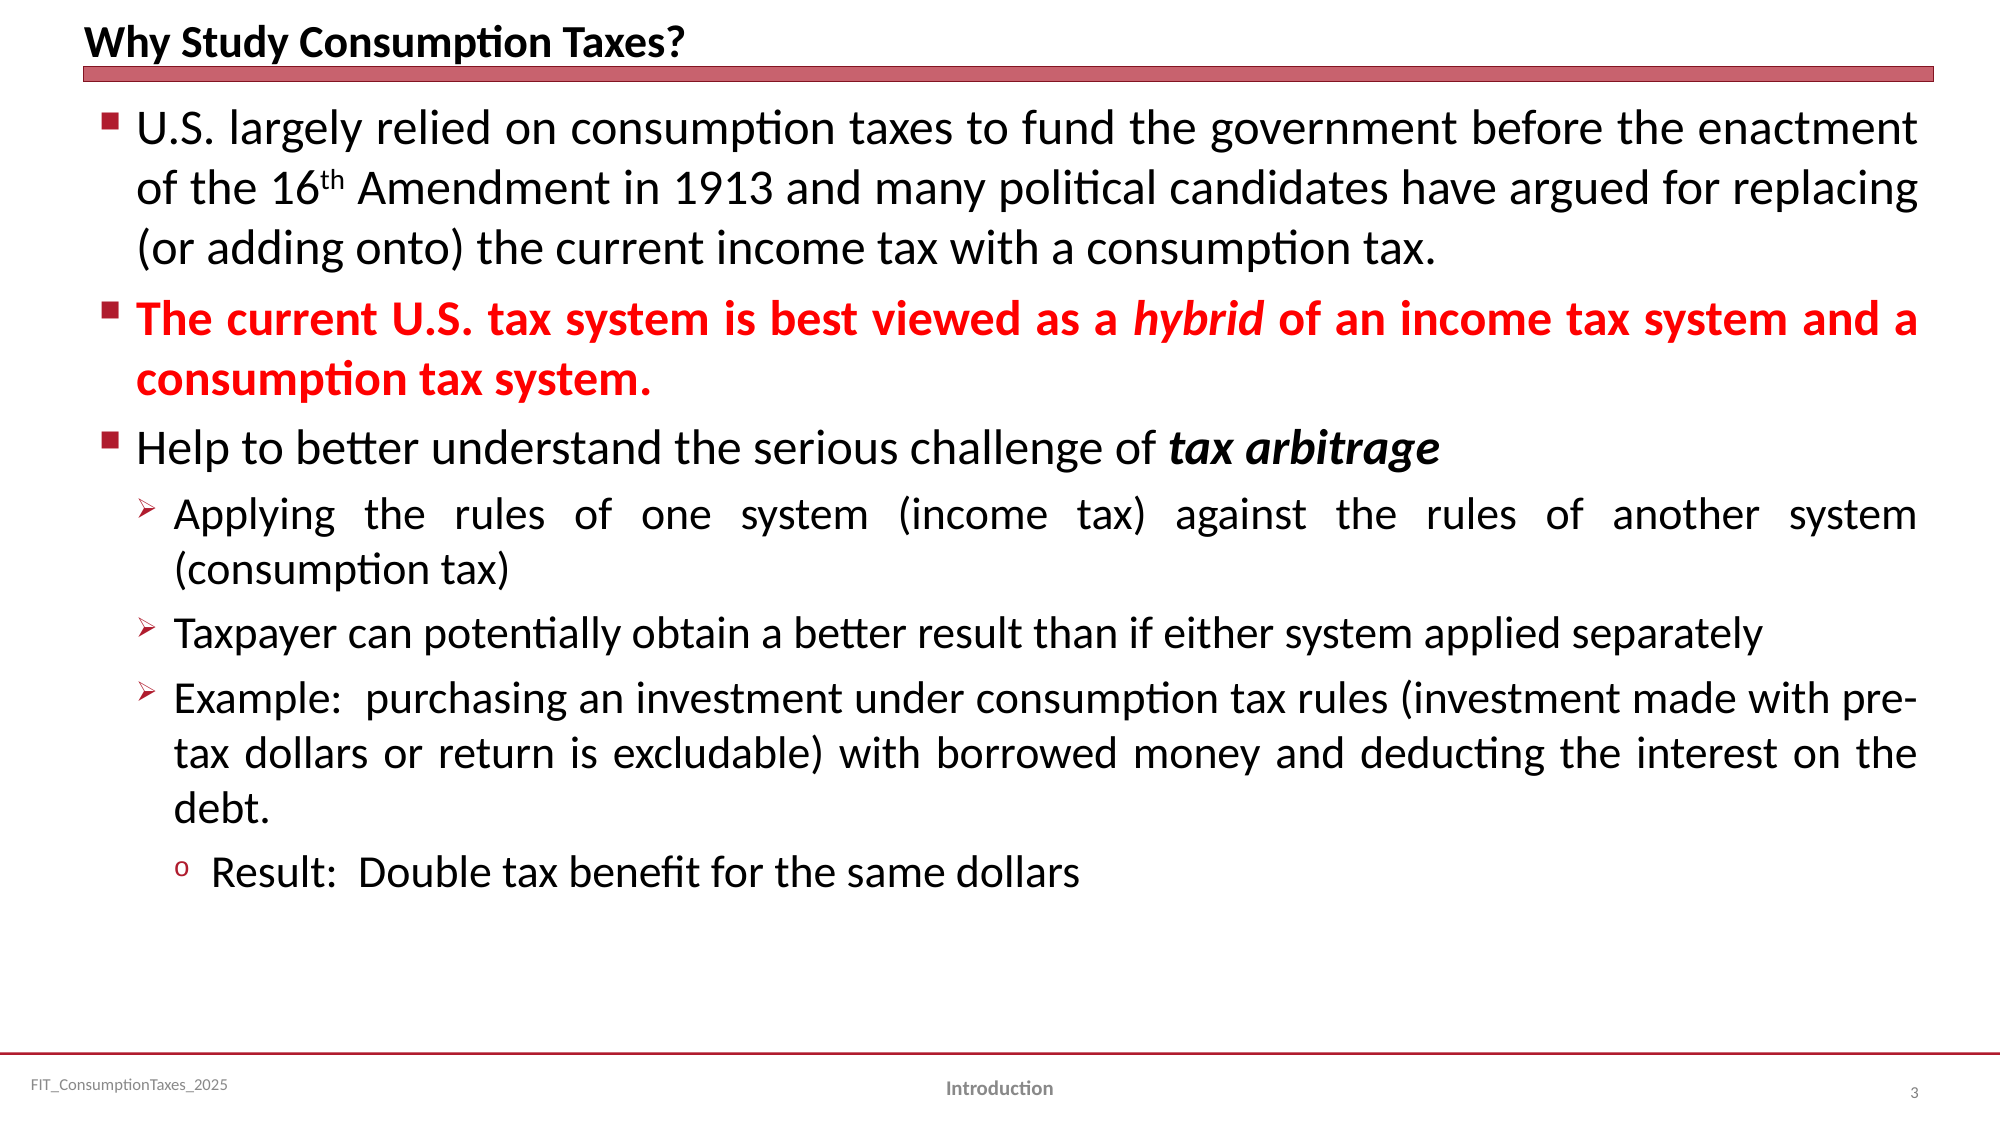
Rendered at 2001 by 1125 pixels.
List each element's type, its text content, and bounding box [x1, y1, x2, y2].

title Why Study Consumption Taxes? [83, 6, 1935, 67]
slide_number 3 [1834, 1061, 1934, 1122]
footer Introduction [683, 1056, 1317, 1117]
list U.S. largely relied on consumption taxes to fund the government before the enactment of the 16th Amendment in 1913 and many political candidates have argued for replacing (or adding onto) the current income tax with a consumption tax. The current U.S. tax system is best viewed as a hybrid of an income tax system and a consumption tax system. Help to better understand the serious challenge of tax arbitrage Applying the rules of one system (income tax) against the rules of another system (consumption tax) Taxpayer can potentially obtain a better result than if either system applied separately Example: purchasing an investment under consumption tax rules (investment made with pre-tax dollars or return is excludable) with borrowed money and deducting the interest on the debt. Result: Double tax benefit for the same dollars [83, 87, 1934, 1041]
